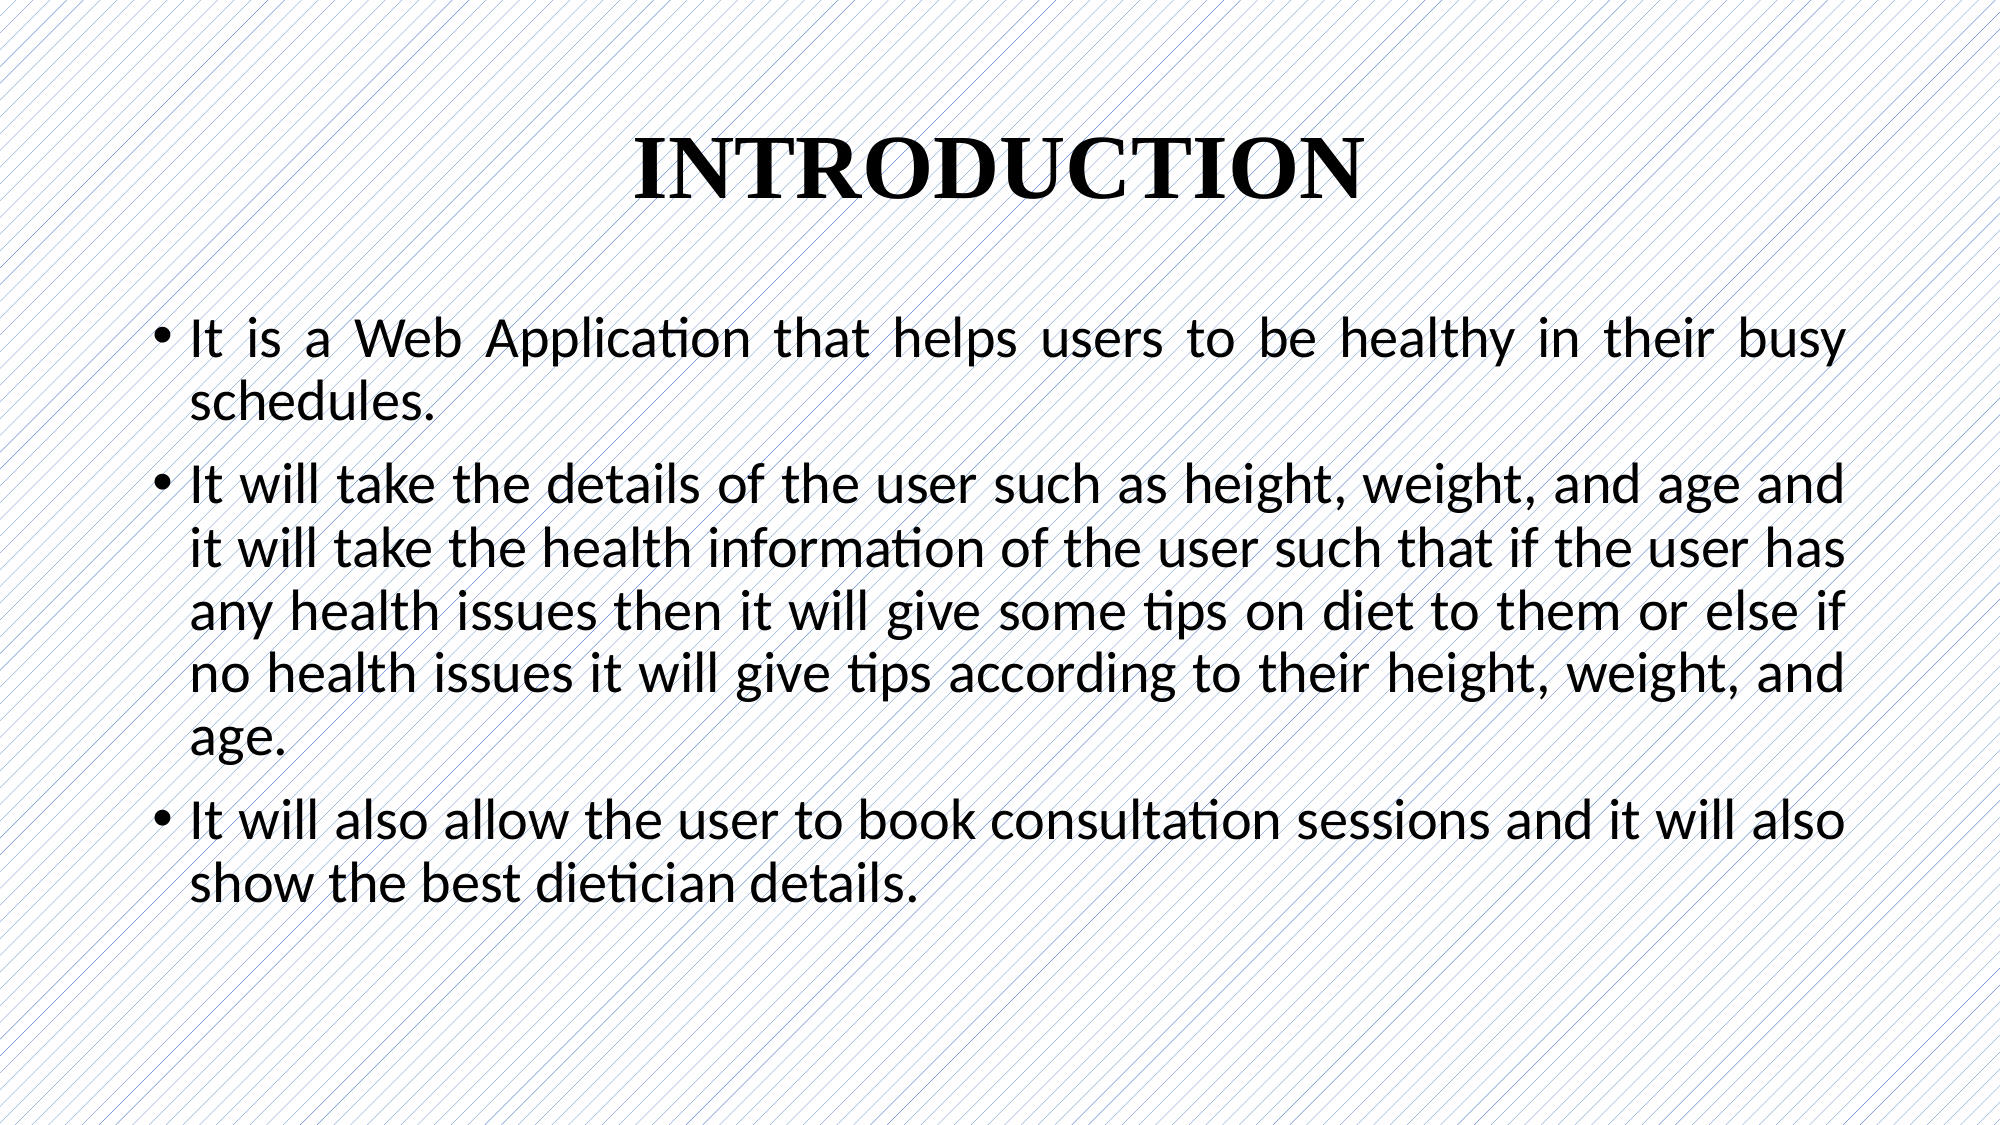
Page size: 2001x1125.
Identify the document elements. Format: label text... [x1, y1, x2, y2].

list It is a Web Application that helps users to be healthy in their busy schedules. It will take the details of the user such as height, weight, and age and it will take the health information of the user such that if the user has any health issues then it will give some tips on diet to them or else if no health issues it will give tips according to their height, weight, and age. It will also allow the user to book consultation sessions and it will also show the best dietician details. [137, 299, 1863, 1014]
title INTRODUCTION [137, 59, 1863, 278]
